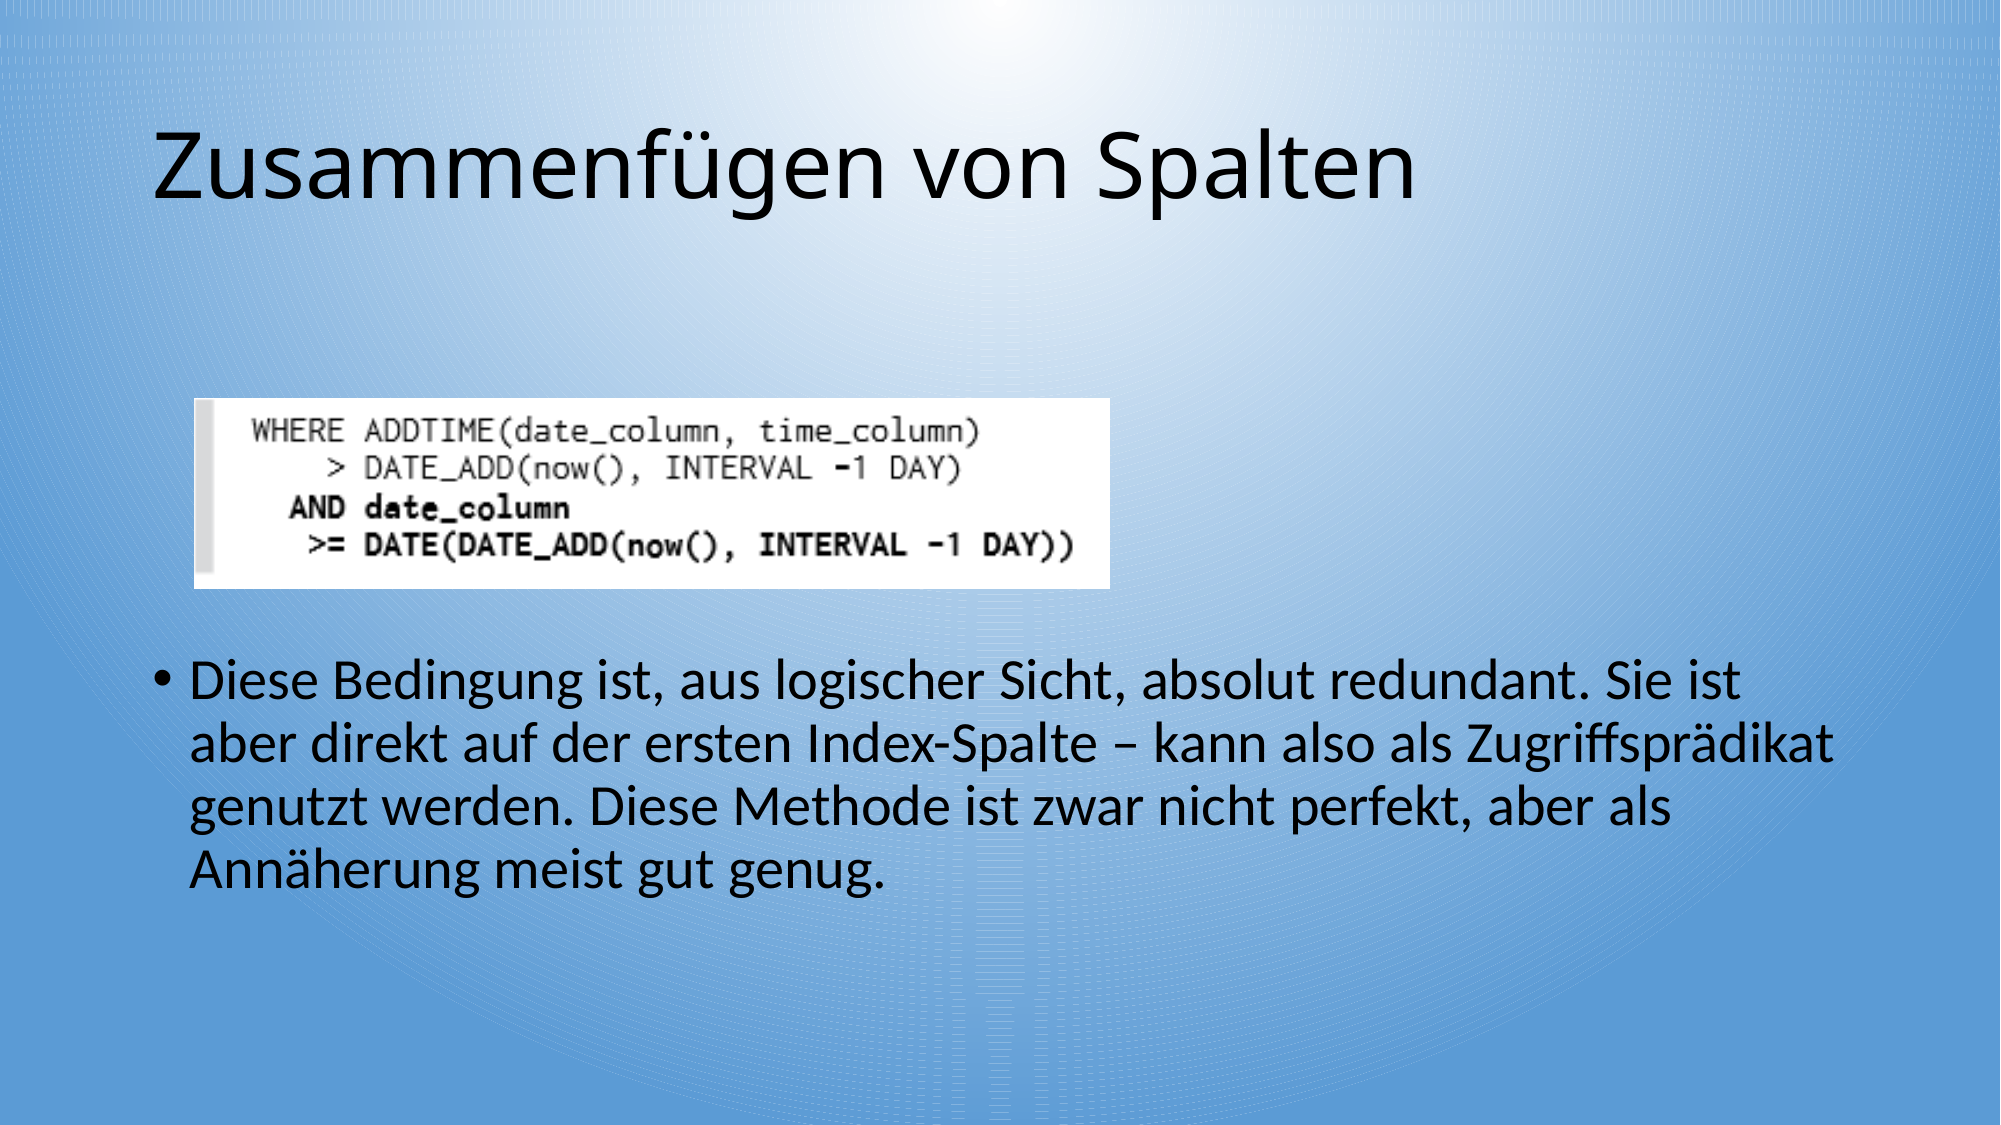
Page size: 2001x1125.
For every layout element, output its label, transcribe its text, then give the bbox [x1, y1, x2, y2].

list Diese Bedingung ist, aus logischer Sicht, absolut redundant. Sie ist aber direkt auf der ersten Index-Spalte – kann also als Zugriffsprädikat genutzt werden. Diese Methode ist zwar nicht perfekt, aber als Annäherung meist gut genug. [137, 299, 1863, 1014]
picture [194, 398, 1110, 589]
title Zusammenfügen von Spalten [137, 59, 1863, 278]
